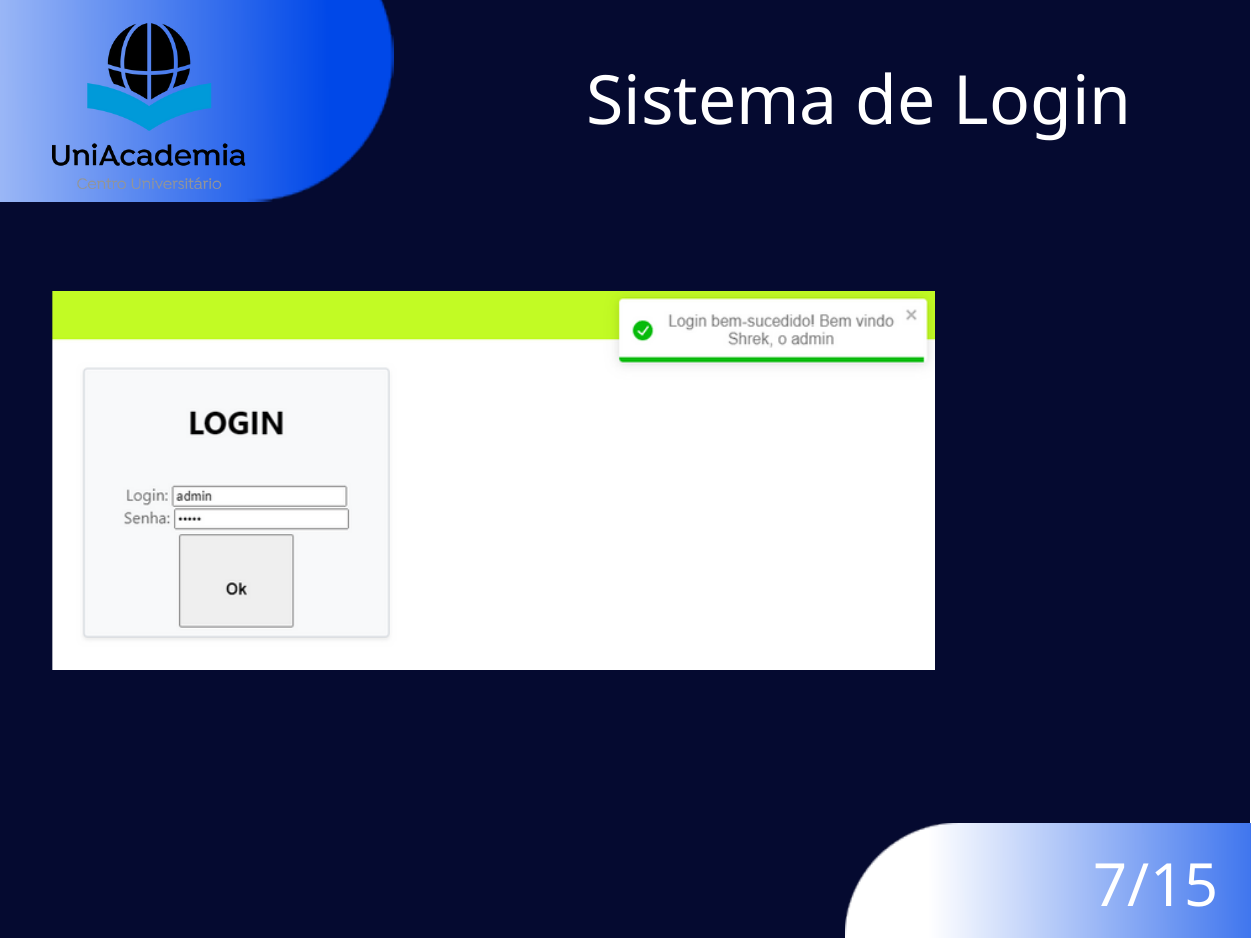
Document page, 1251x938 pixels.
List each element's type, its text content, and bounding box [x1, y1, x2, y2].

text_box 7/15 [1090, 834, 1222, 918]
text_box [0, 0, 394, 202]
text_box [52, 291, 935, 670]
text_box [52, 23, 246, 189]
text_box [845, 823, 1250, 938]
text_box Sistema de Login [562, 42, 1157, 138]
